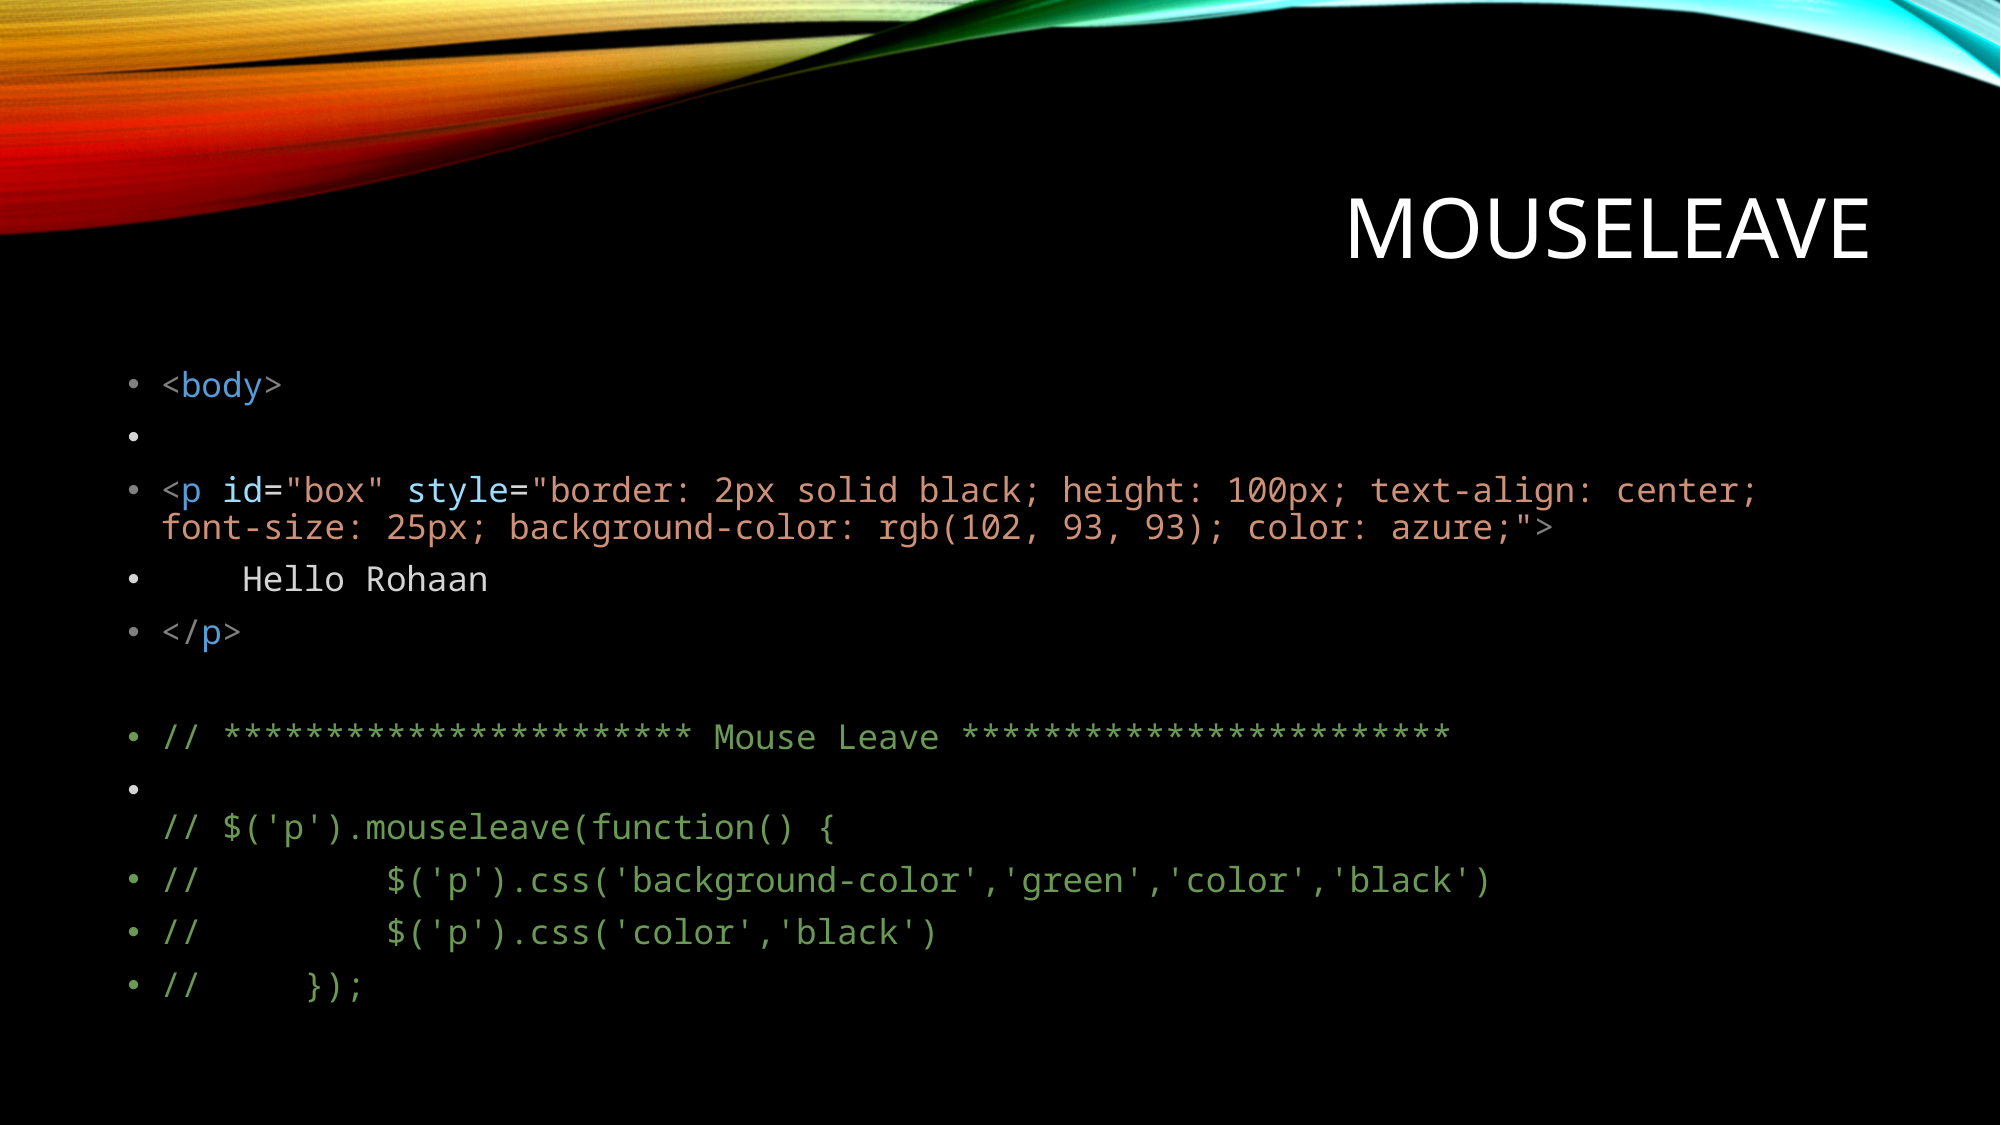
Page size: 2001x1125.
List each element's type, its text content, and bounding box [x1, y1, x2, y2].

picture [0, 0, 2000, 237]
list <body> <p id="box" style="border: 2px solid black; height: 100px; text-align: center; font-size: 25px; background-color: rgb(102, 93, 93); color: azure;"> Hello Rohaan </p> // *********************** Mouse Leave ************************ // $('p').mouseleave(function() { // $('p').css('background-color','green','color','black') // $('p').css('color','black') // }); [112, 360, 1888, 1021]
title MouseLeave [474, 125, 1888, 338]
